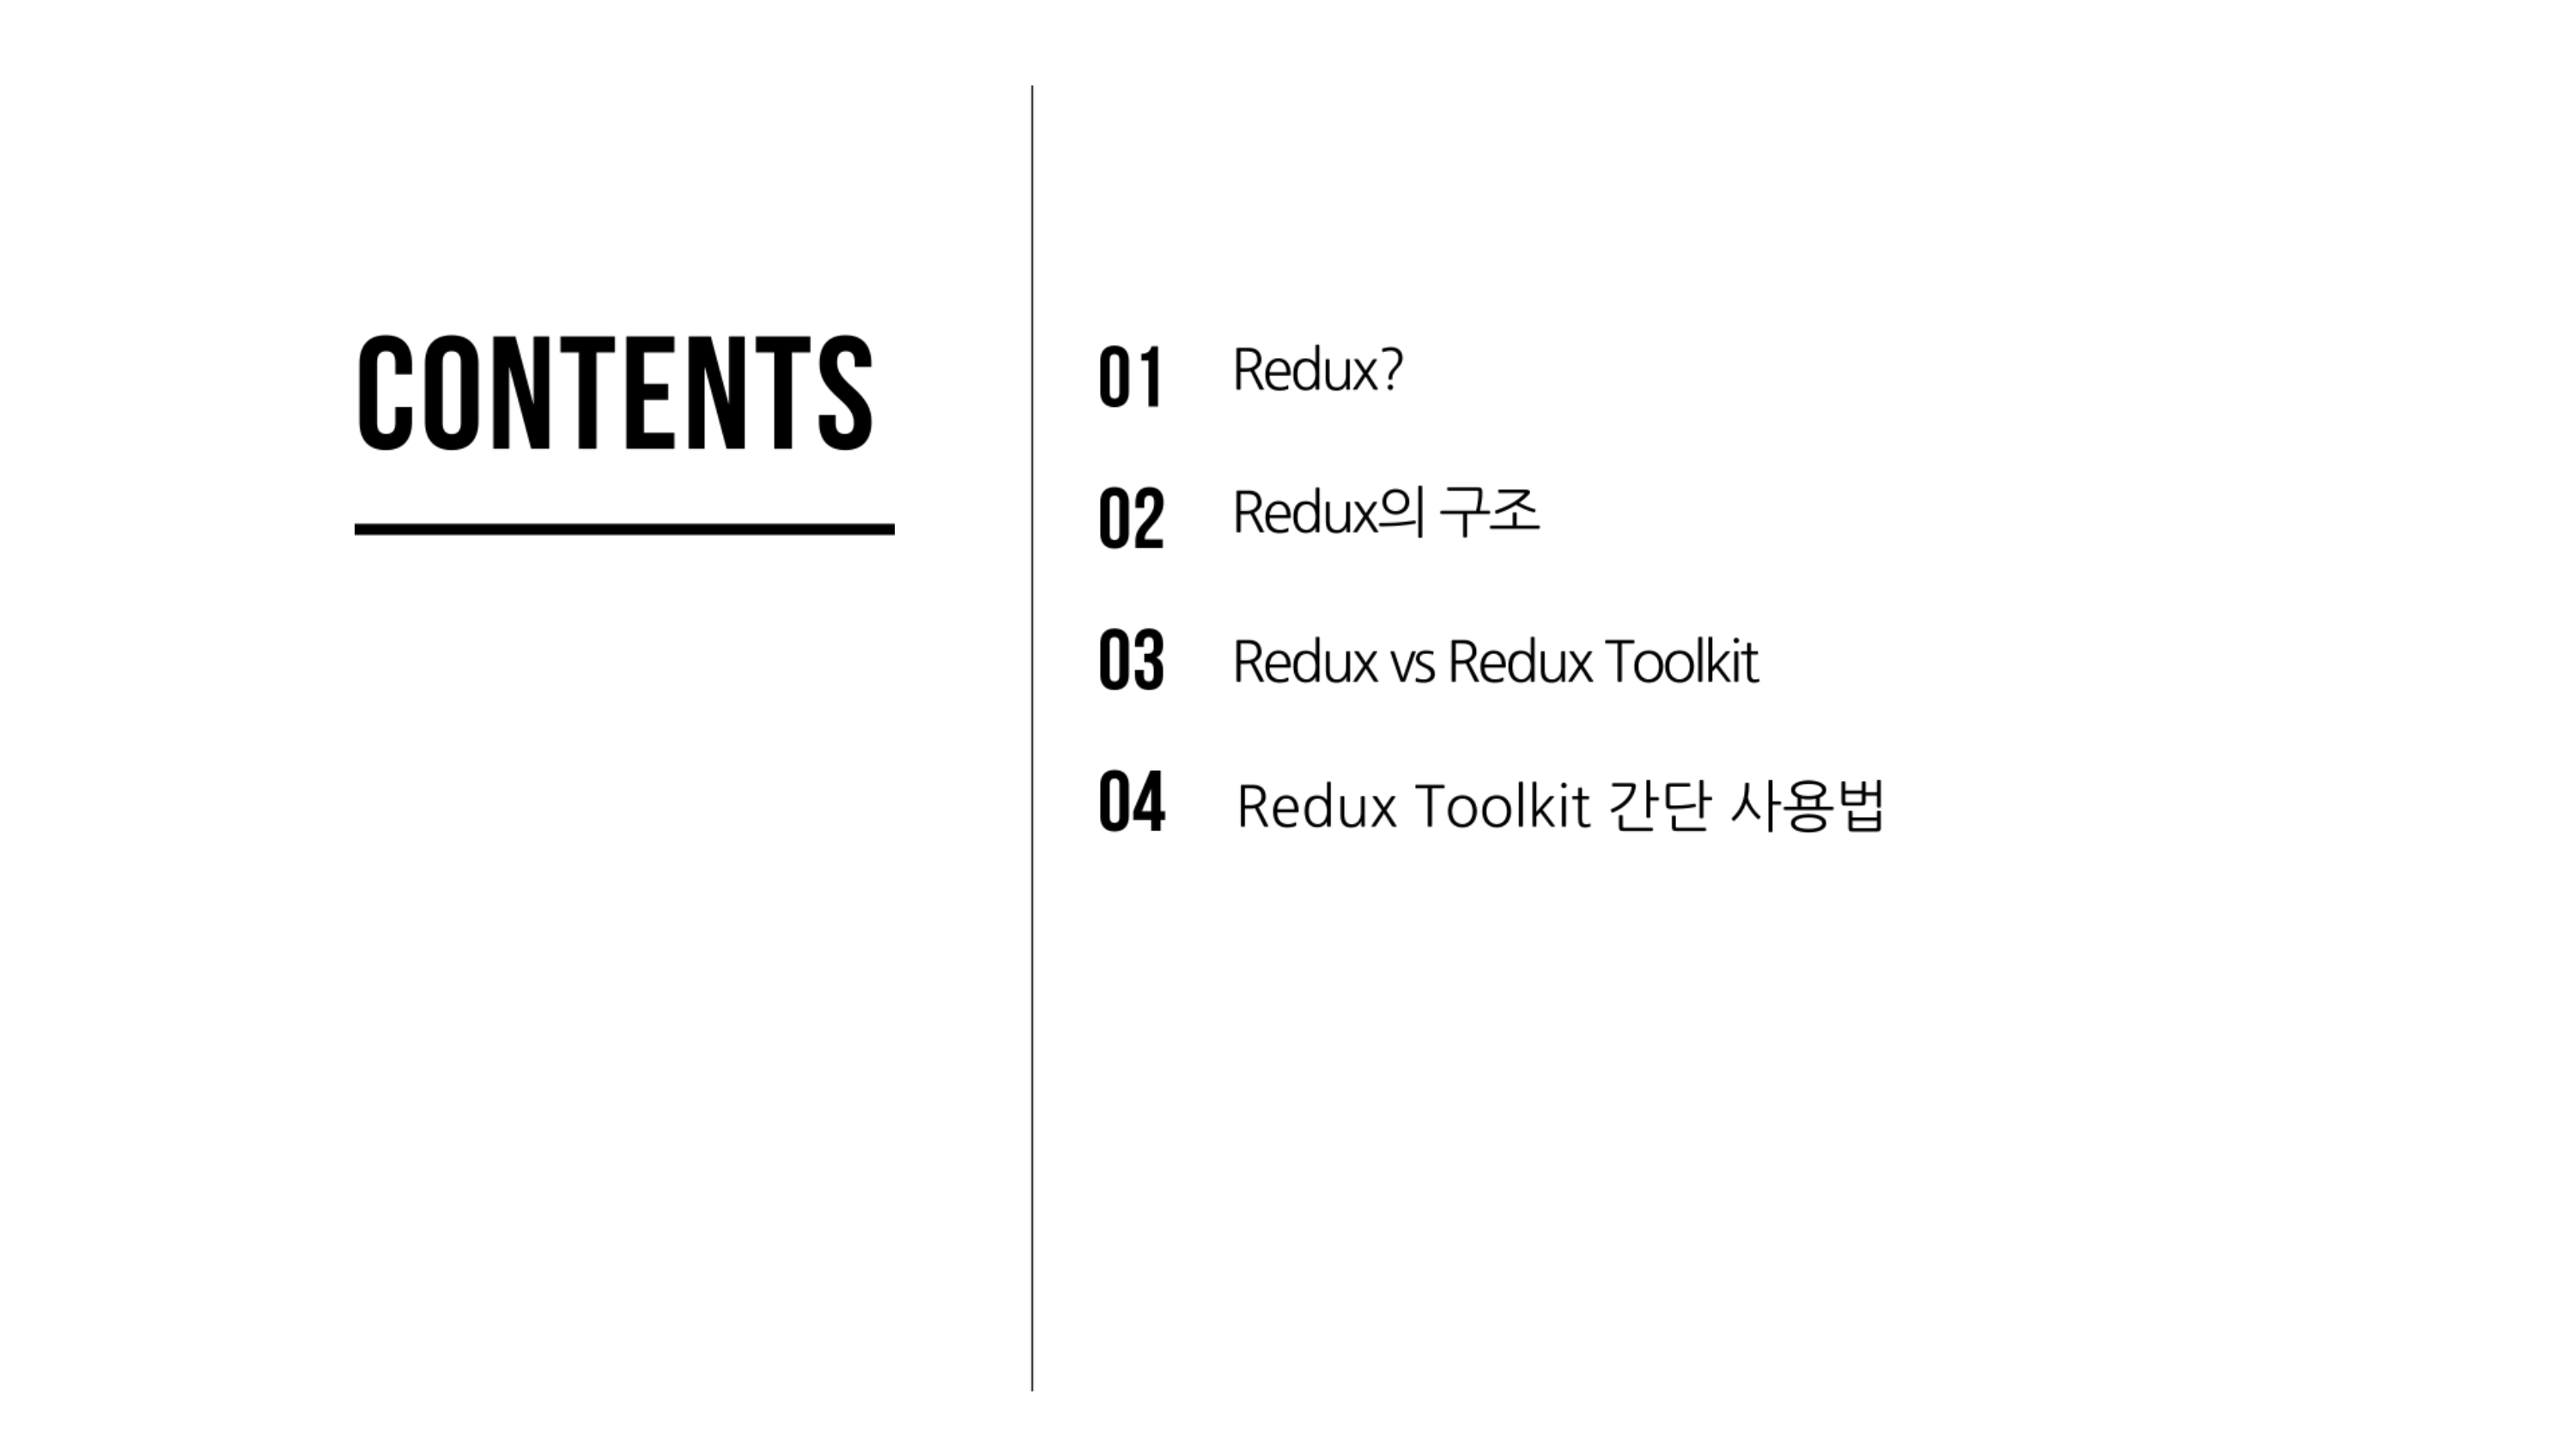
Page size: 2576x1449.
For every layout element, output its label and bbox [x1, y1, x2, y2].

picture [1030, 87, 1035, 735]
picture [1221, 758, 1910, 859]
picture [1084, 308, 1206, 735]
picture [1218, 464, 1573, 565]
picture [1218, 320, 1436, 417]
text_box [379, 735, 1686, 742]
picture [331, 266, 946, 523]
picture [1084, 742, 1206, 872]
text_box [355, 507, 895, 553]
picture [1218, 614, 1788, 709]
picture [1030, 742, 1035, 1391]
